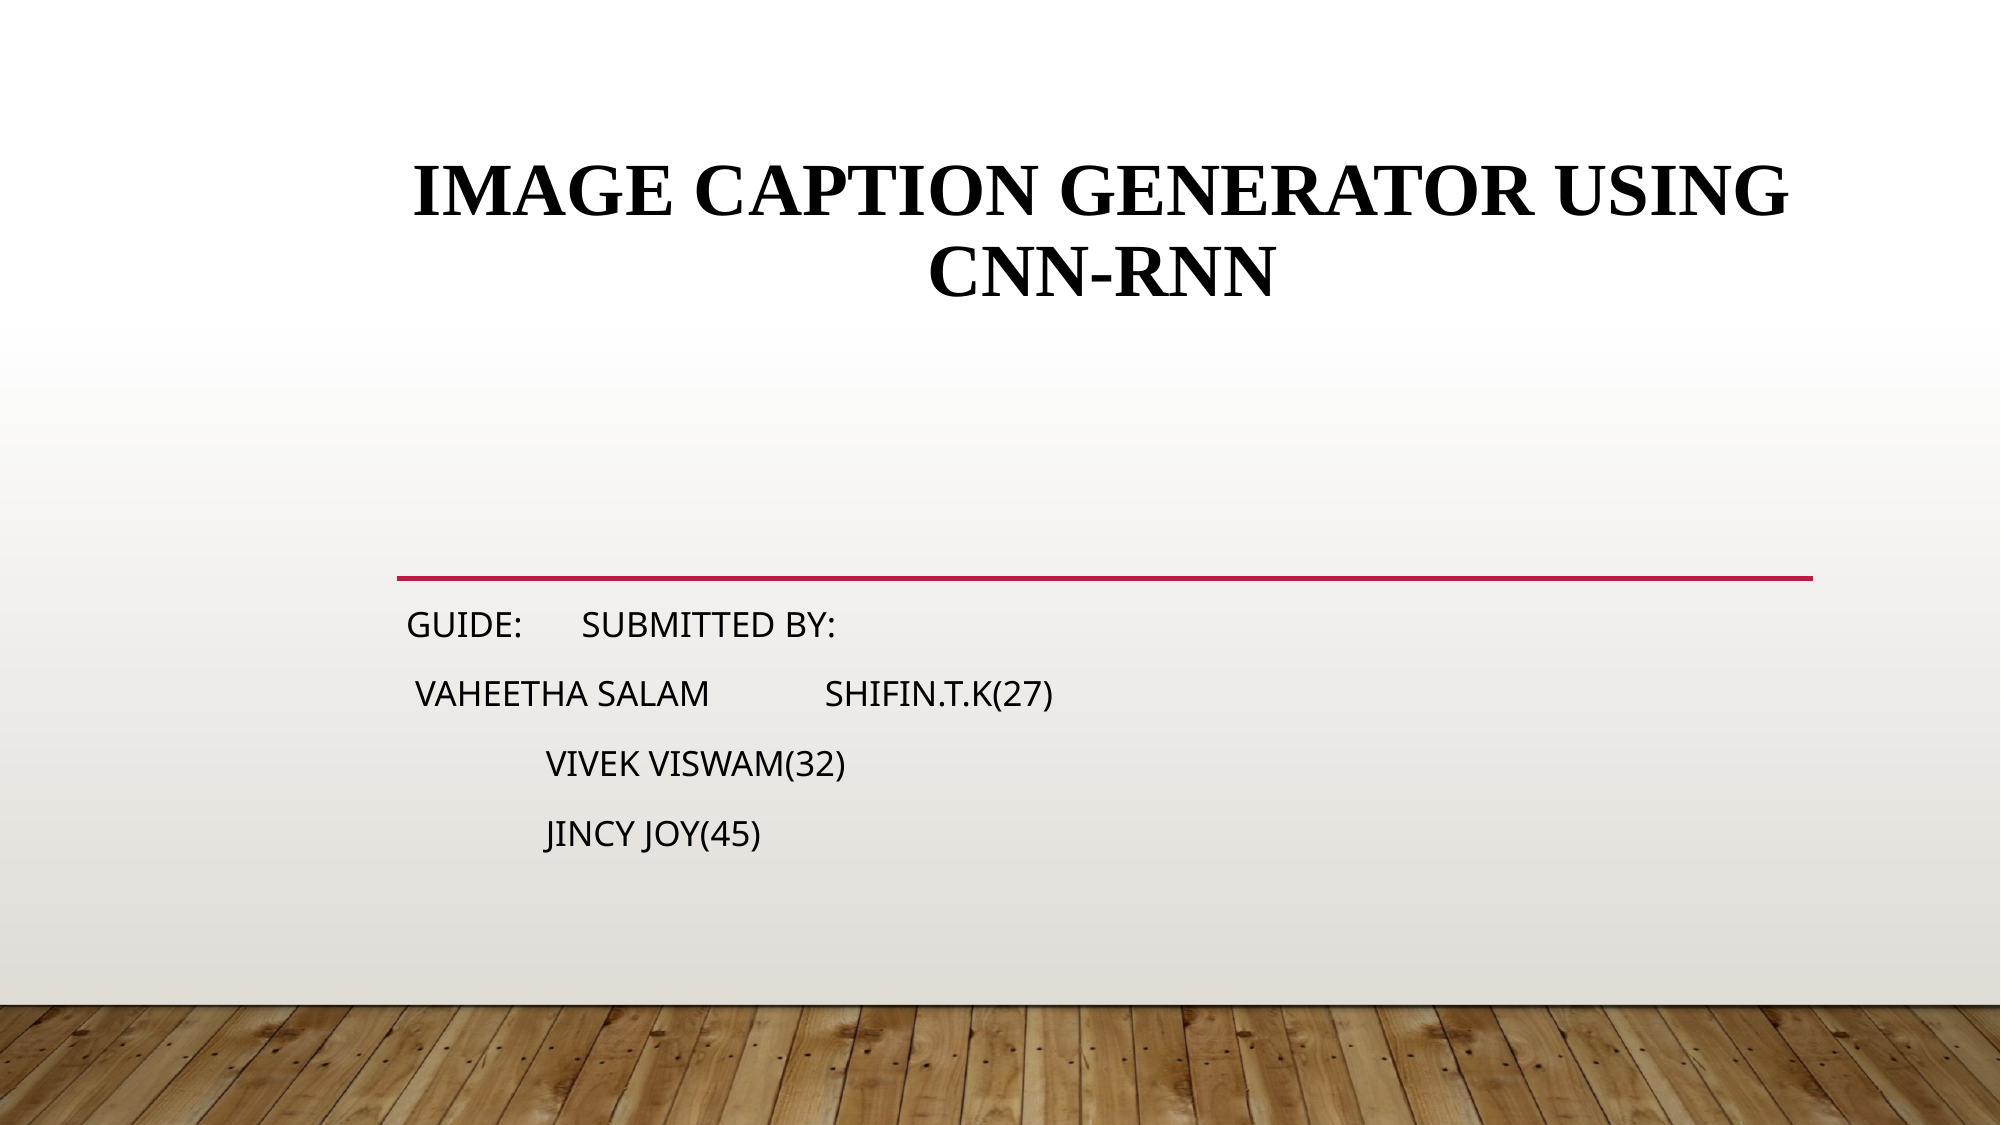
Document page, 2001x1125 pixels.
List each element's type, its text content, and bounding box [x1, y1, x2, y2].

picture [0, 1005, 2000, 1125]
title IMAGE CAPTION GENERATOR USING CNN-RNN [391, 131, 1814, 313]
subtitle Guide: submitted by: Vaheetha salam Shifin.t.k(27) vivek viswam(32) Jincy joy(45) [391, 579, 1814, 870]
